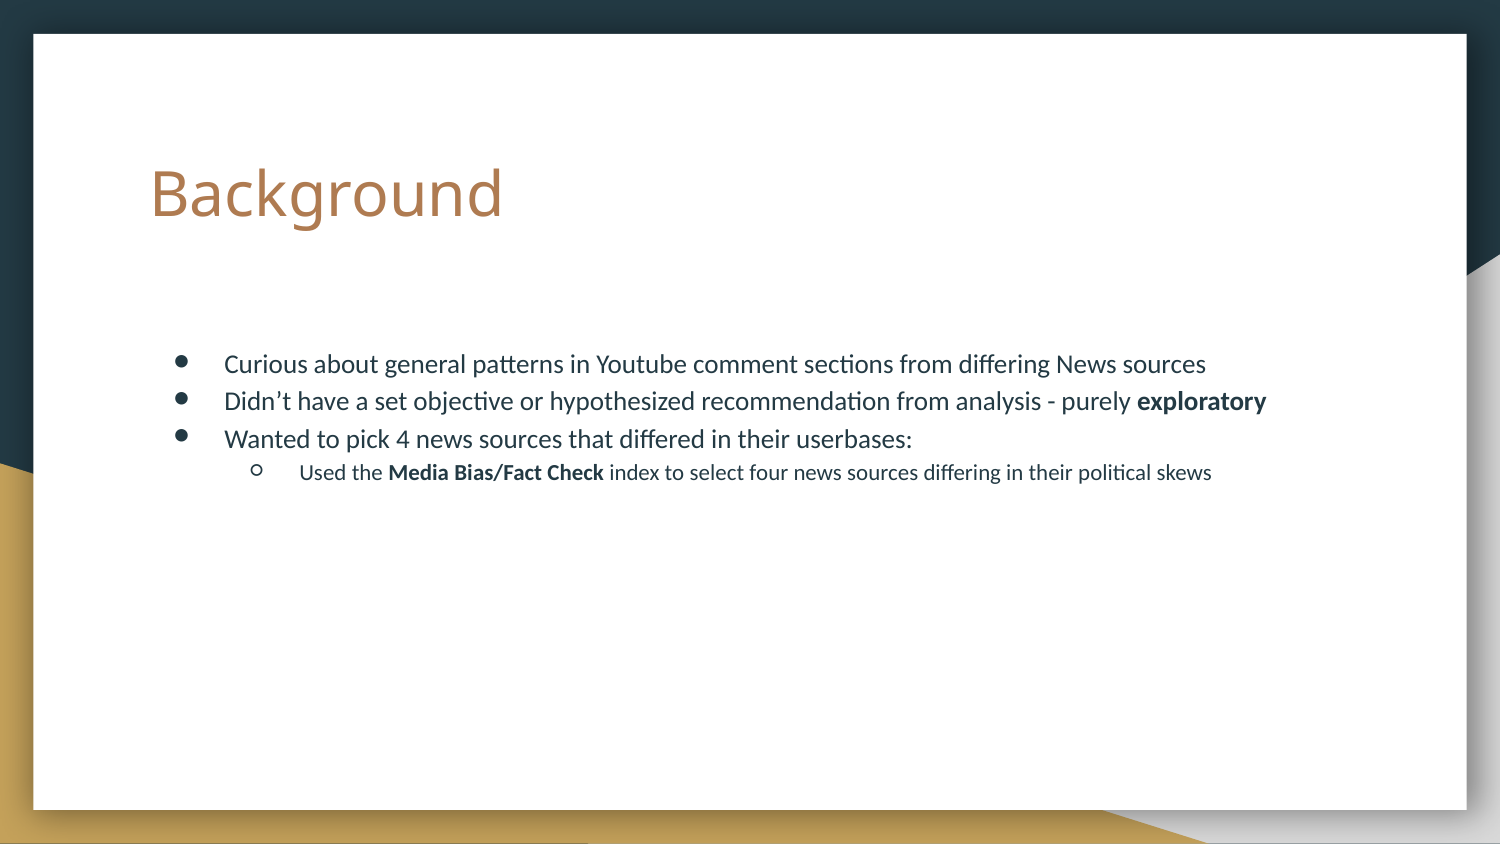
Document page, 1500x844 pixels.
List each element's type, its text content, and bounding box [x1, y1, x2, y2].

list Curious about general patterns in Youtube comment sections from differing News sources Didn’t have a set objective or hypothesized recommendation from analysis - purely exploratory Wanted to pick 4 news sources that differed in their userbases: Used the Media Bias/Fact Check index to select four news sources differing in their political skews [134, 326, 1366, 729]
title Background [134, 138, 1366, 296]
